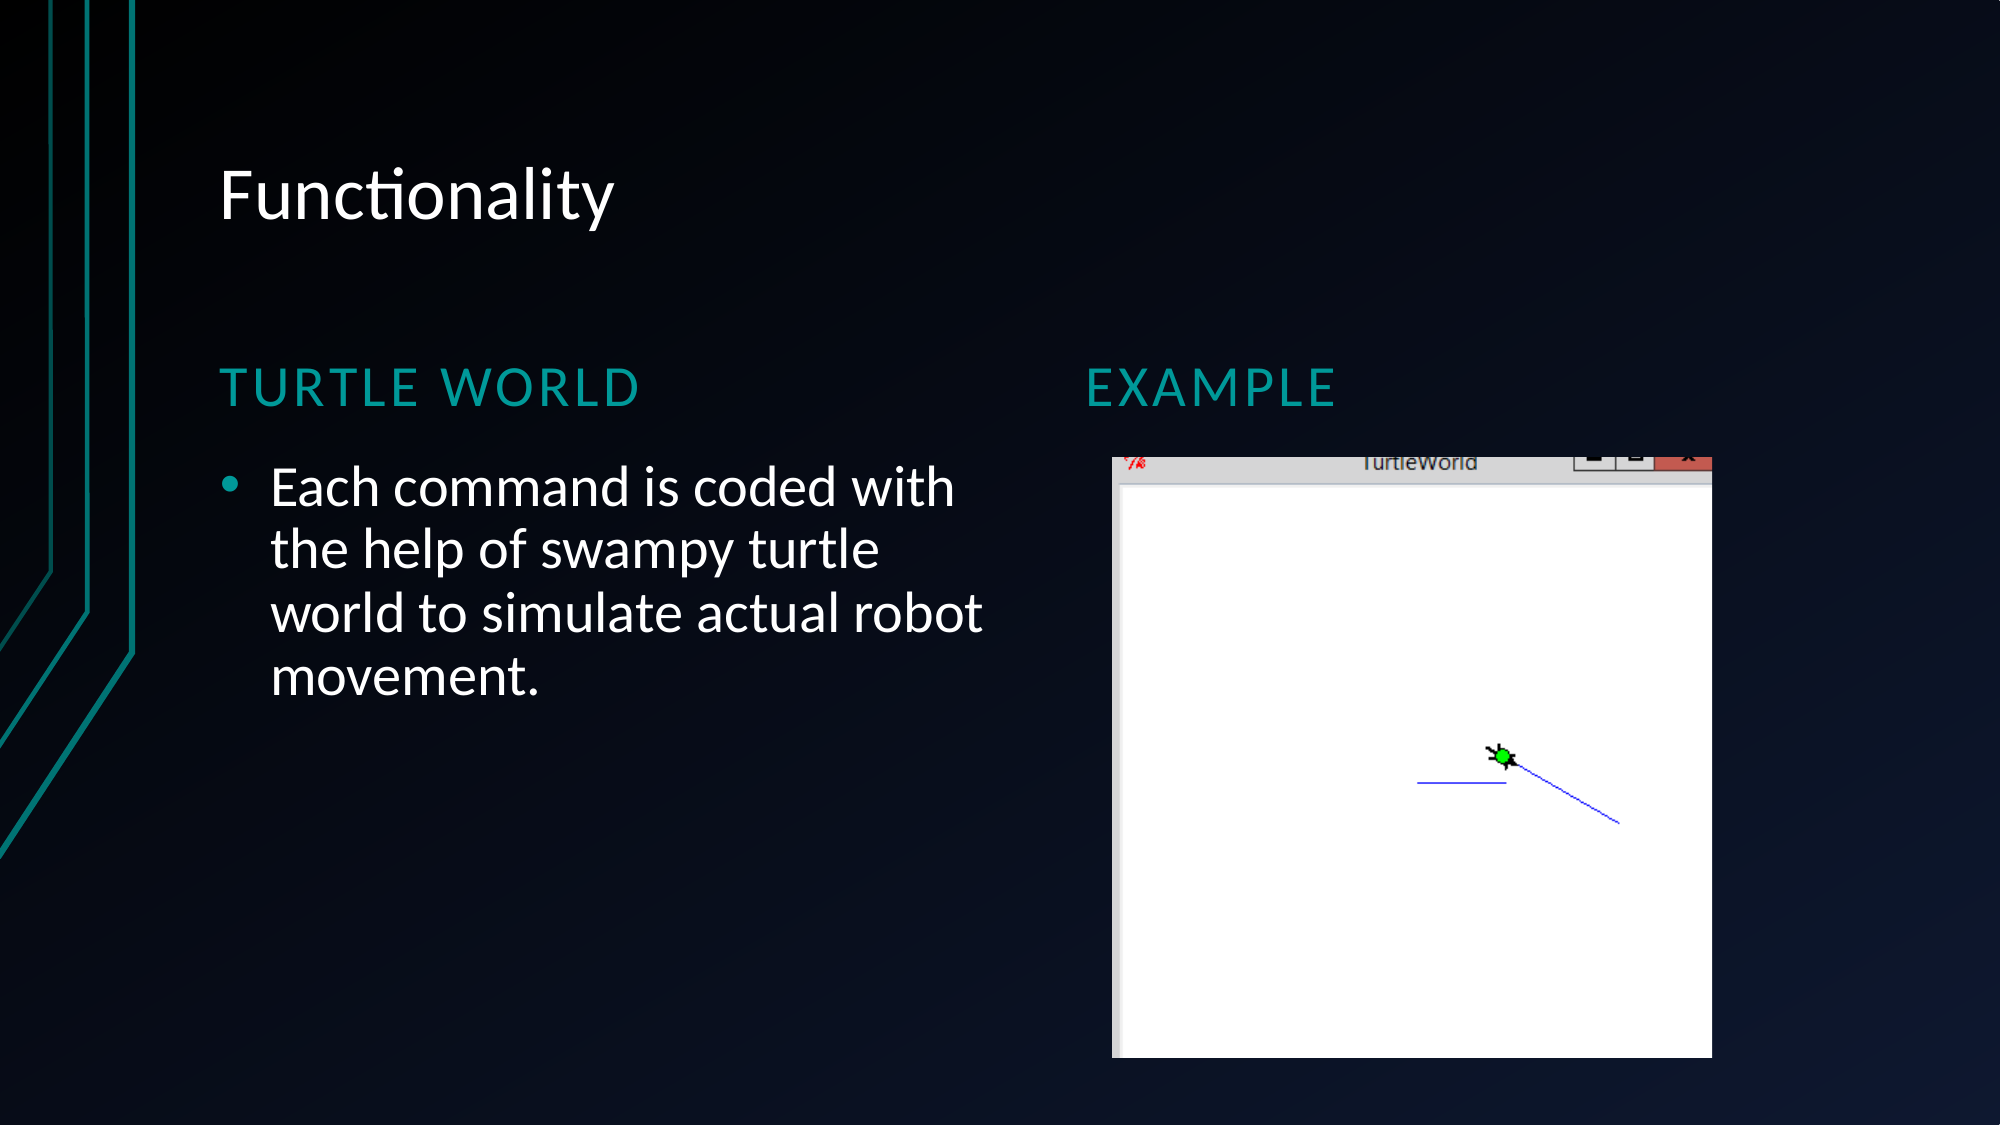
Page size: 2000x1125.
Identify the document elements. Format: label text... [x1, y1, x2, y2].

title Functionality [199, 45, 1900, 246]
list Turtle world [199, 279, 1034, 430]
list Each command is coded with the help of swampy turtle world to simulate actual robot movement. [199, 445, 1033, 1013]
list example [1065, 279, 1900, 430]
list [1111, 457, 1713, 1059]
